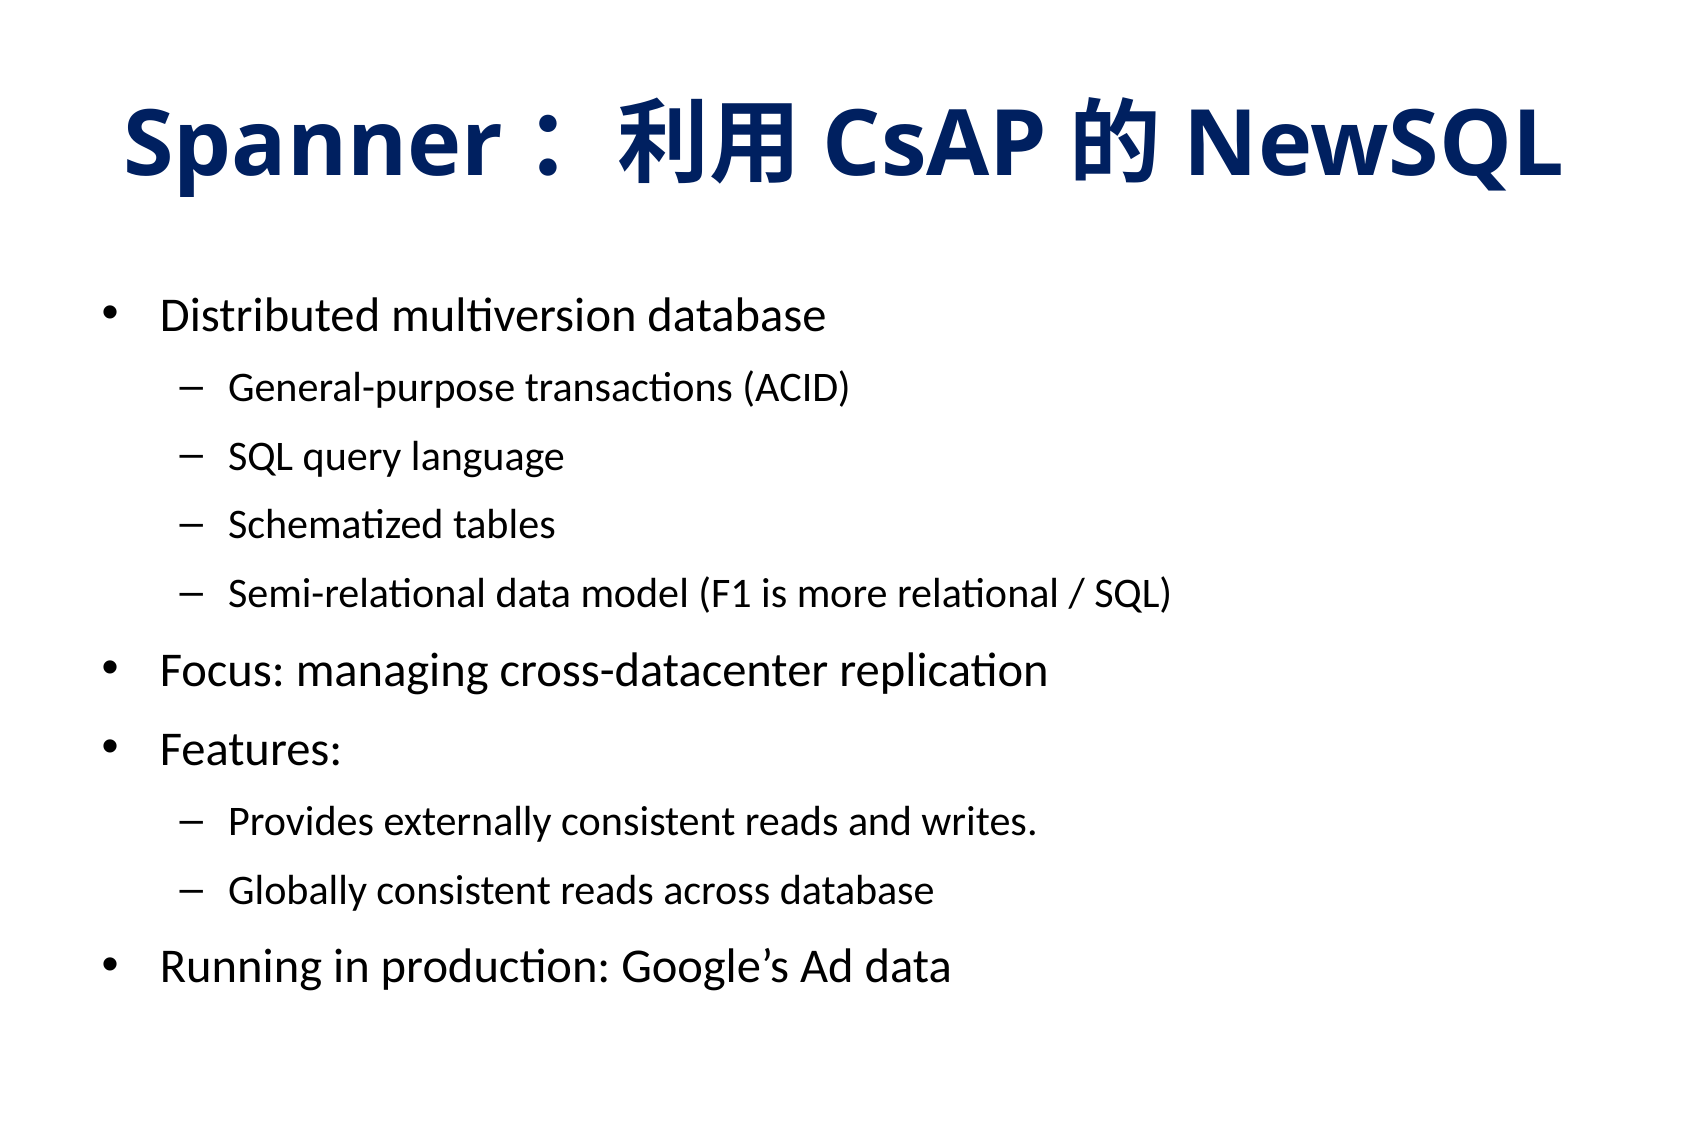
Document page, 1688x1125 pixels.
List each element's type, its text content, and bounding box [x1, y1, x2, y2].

title Spanner：利用CsAP的NewSQL [84, 45, 1604, 233]
list Distributed multiversion database General-purpose transactions (ACID) SQL query language Schematized tables Semi-relational data model (F1 is more relational / SQL) Focus: managing cross-datacenter replication Features: Provides externally consistent reads and writes. Globally consistent reads across database Running in production: Google’s Ad data [84, 262, 1604, 1005]
